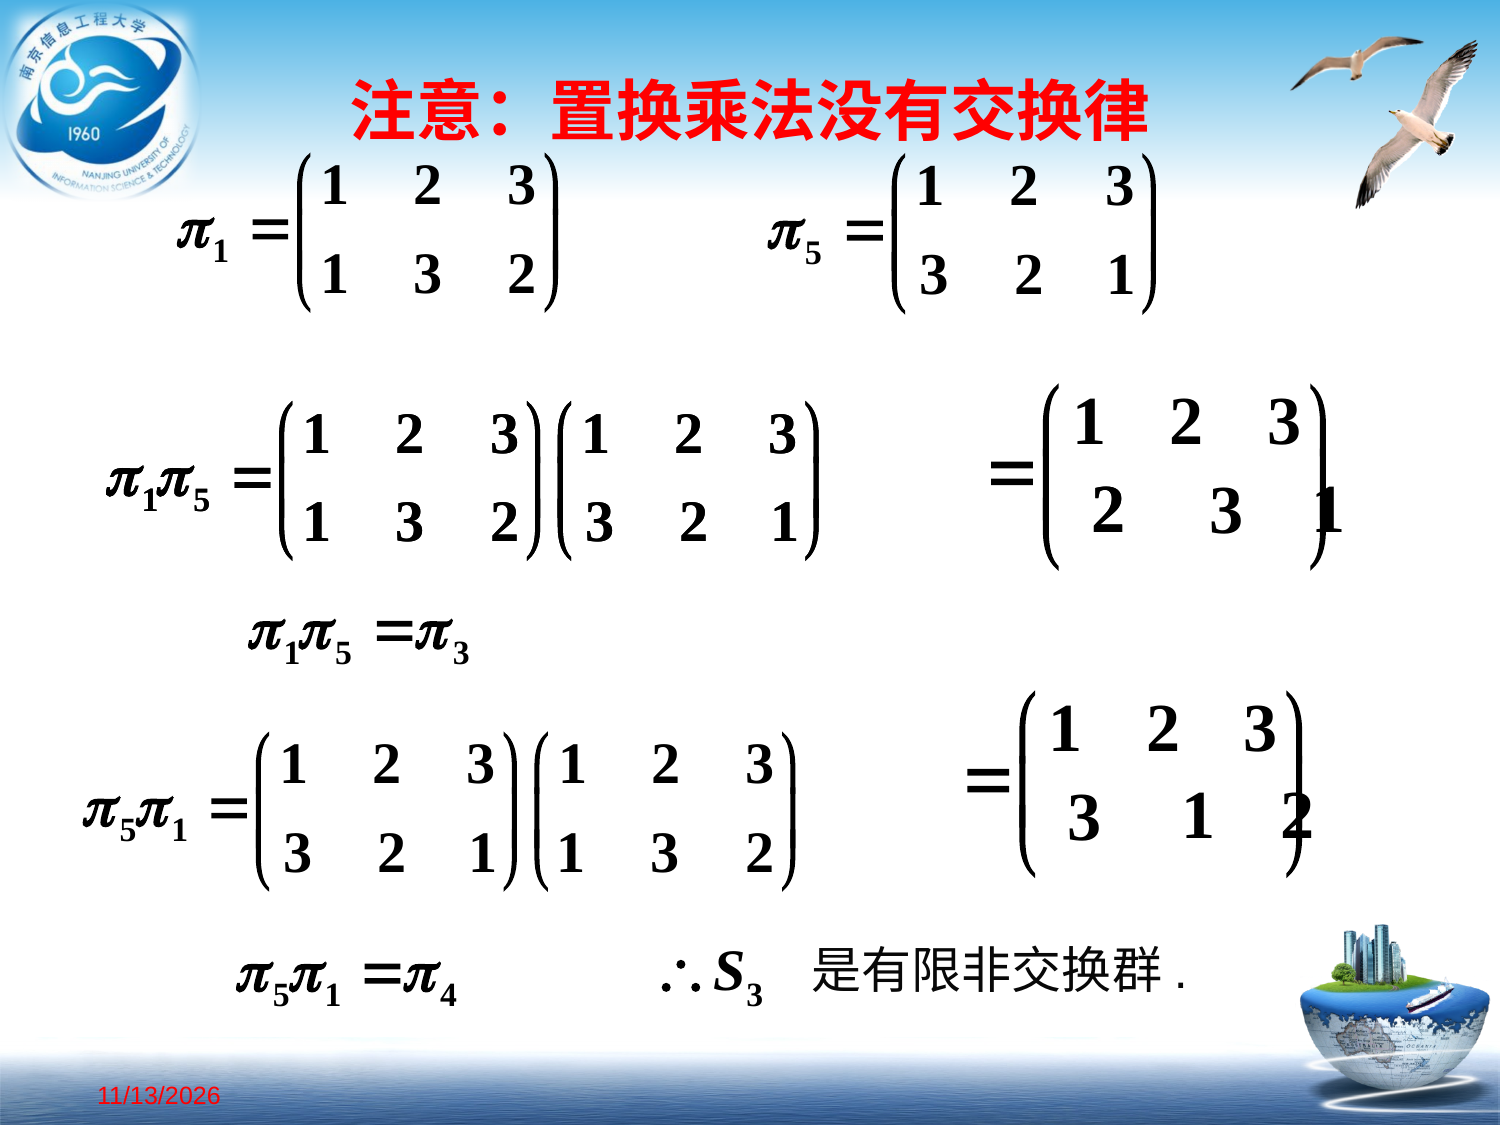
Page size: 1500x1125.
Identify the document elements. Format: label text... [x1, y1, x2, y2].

title 注意：置换乘法没有交换律 [74, 37, 1426, 181]
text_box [1269, 775, 1327, 851]
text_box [170, 143, 575, 321]
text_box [655, 931, 773, 1021]
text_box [950, 680, 1326, 887]
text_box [1056, 776, 1115, 858]
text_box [1080, 468, 1138, 544]
picture [0, 920, 1500, 1125]
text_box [761, 143, 1176, 323]
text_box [1304, 468, 1357, 544]
picture [1289, 35, 1500, 213]
slide_number [74, 1072, 426, 1113]
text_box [241, 589, 481, 678]
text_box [1174, 775, 1227, 851]
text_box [229, 931, 469, 1021]
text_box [99, 391, 839, 569]
picture [26, 24, 178, 174]
text_box 是有限非交换群. [797, 930, 1318, 1007]
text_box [76, 722, 816, 900]
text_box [974, 373, 1349, 580]
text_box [1198, 469, 1257, 551]
